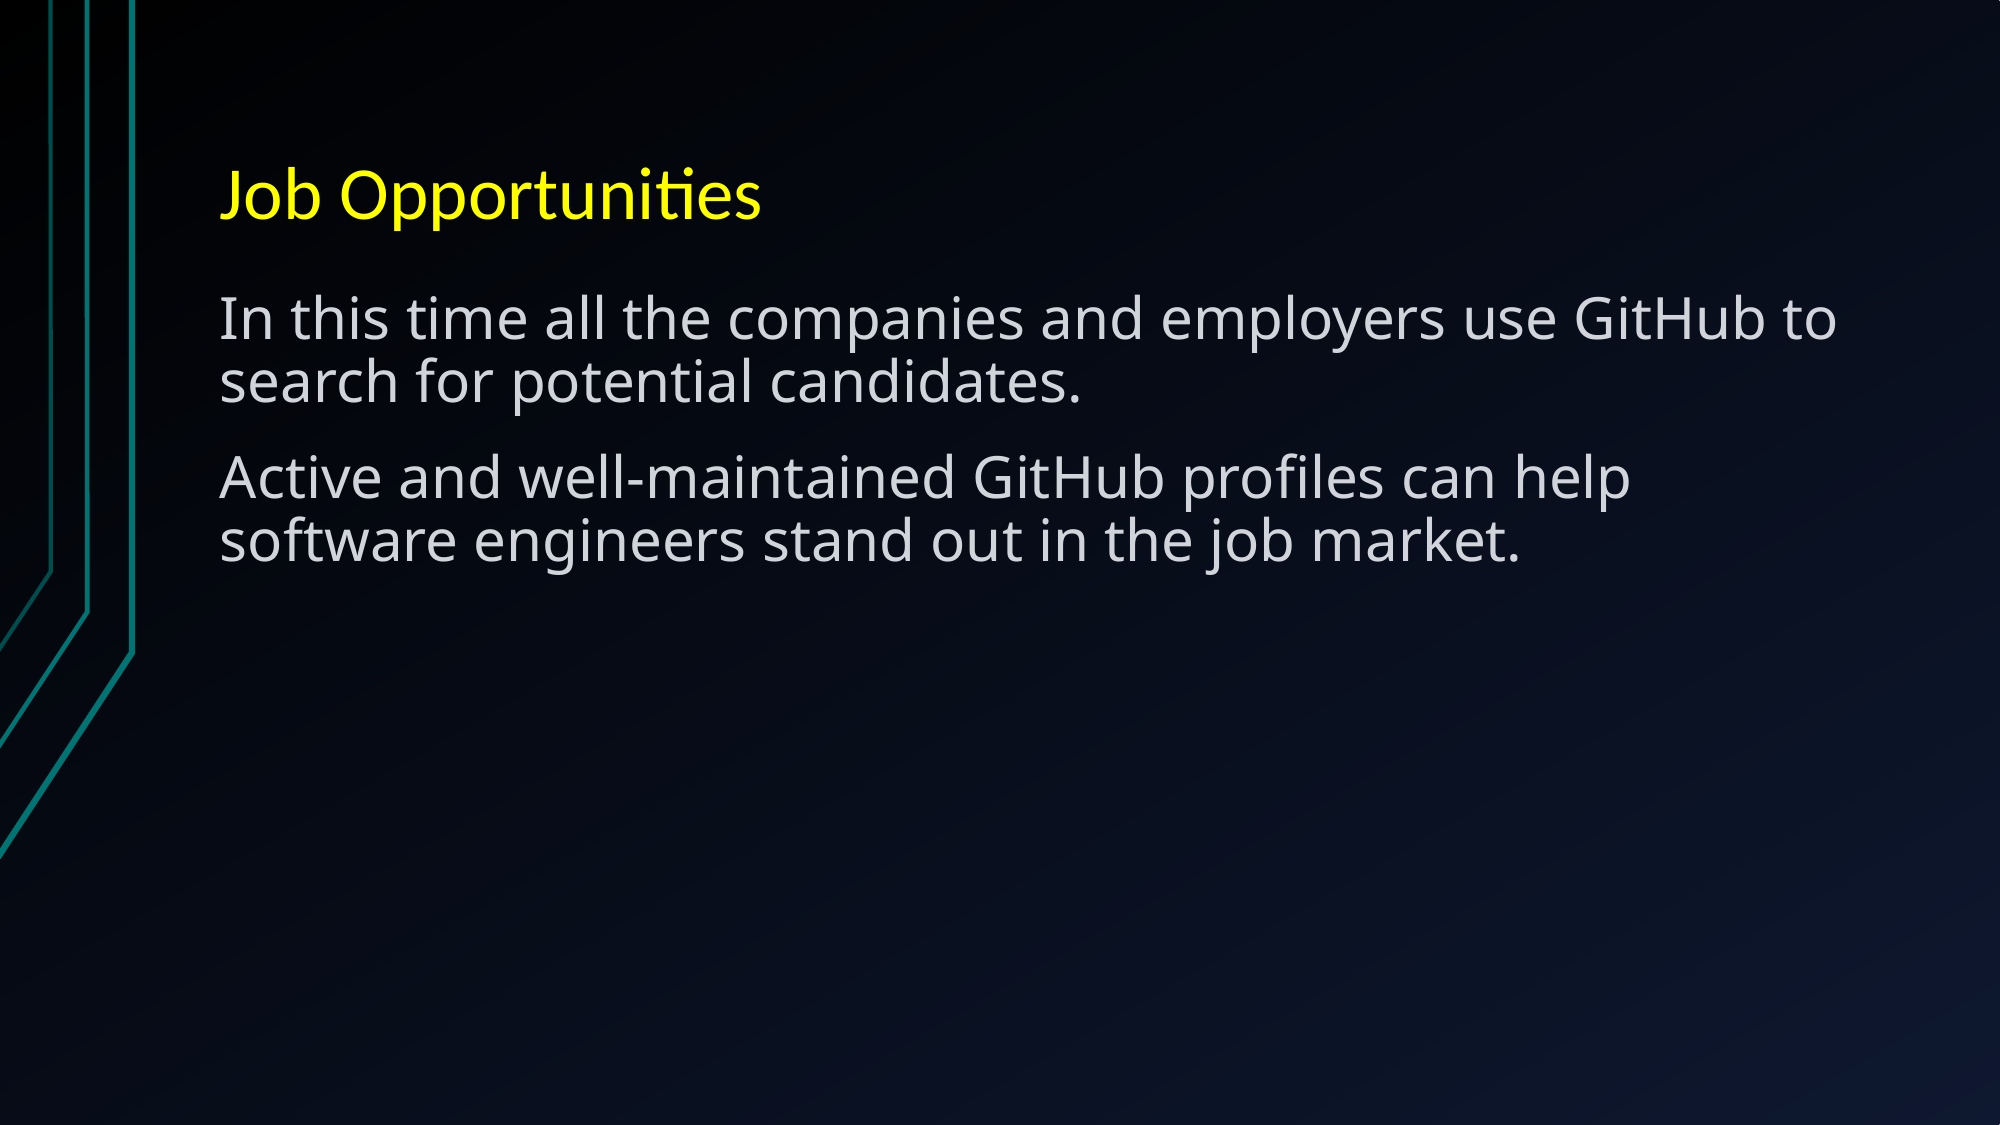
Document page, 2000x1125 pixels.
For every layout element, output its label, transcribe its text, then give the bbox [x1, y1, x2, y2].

title Job Opportunities [199, 45, 1900, 246]
list In this time all the companies and employers use GitHub to search for potential candidates. Active and well-maintained GitHub profiles can help software engineers stand out in the job market. [199, 279, 1900, 1012]
